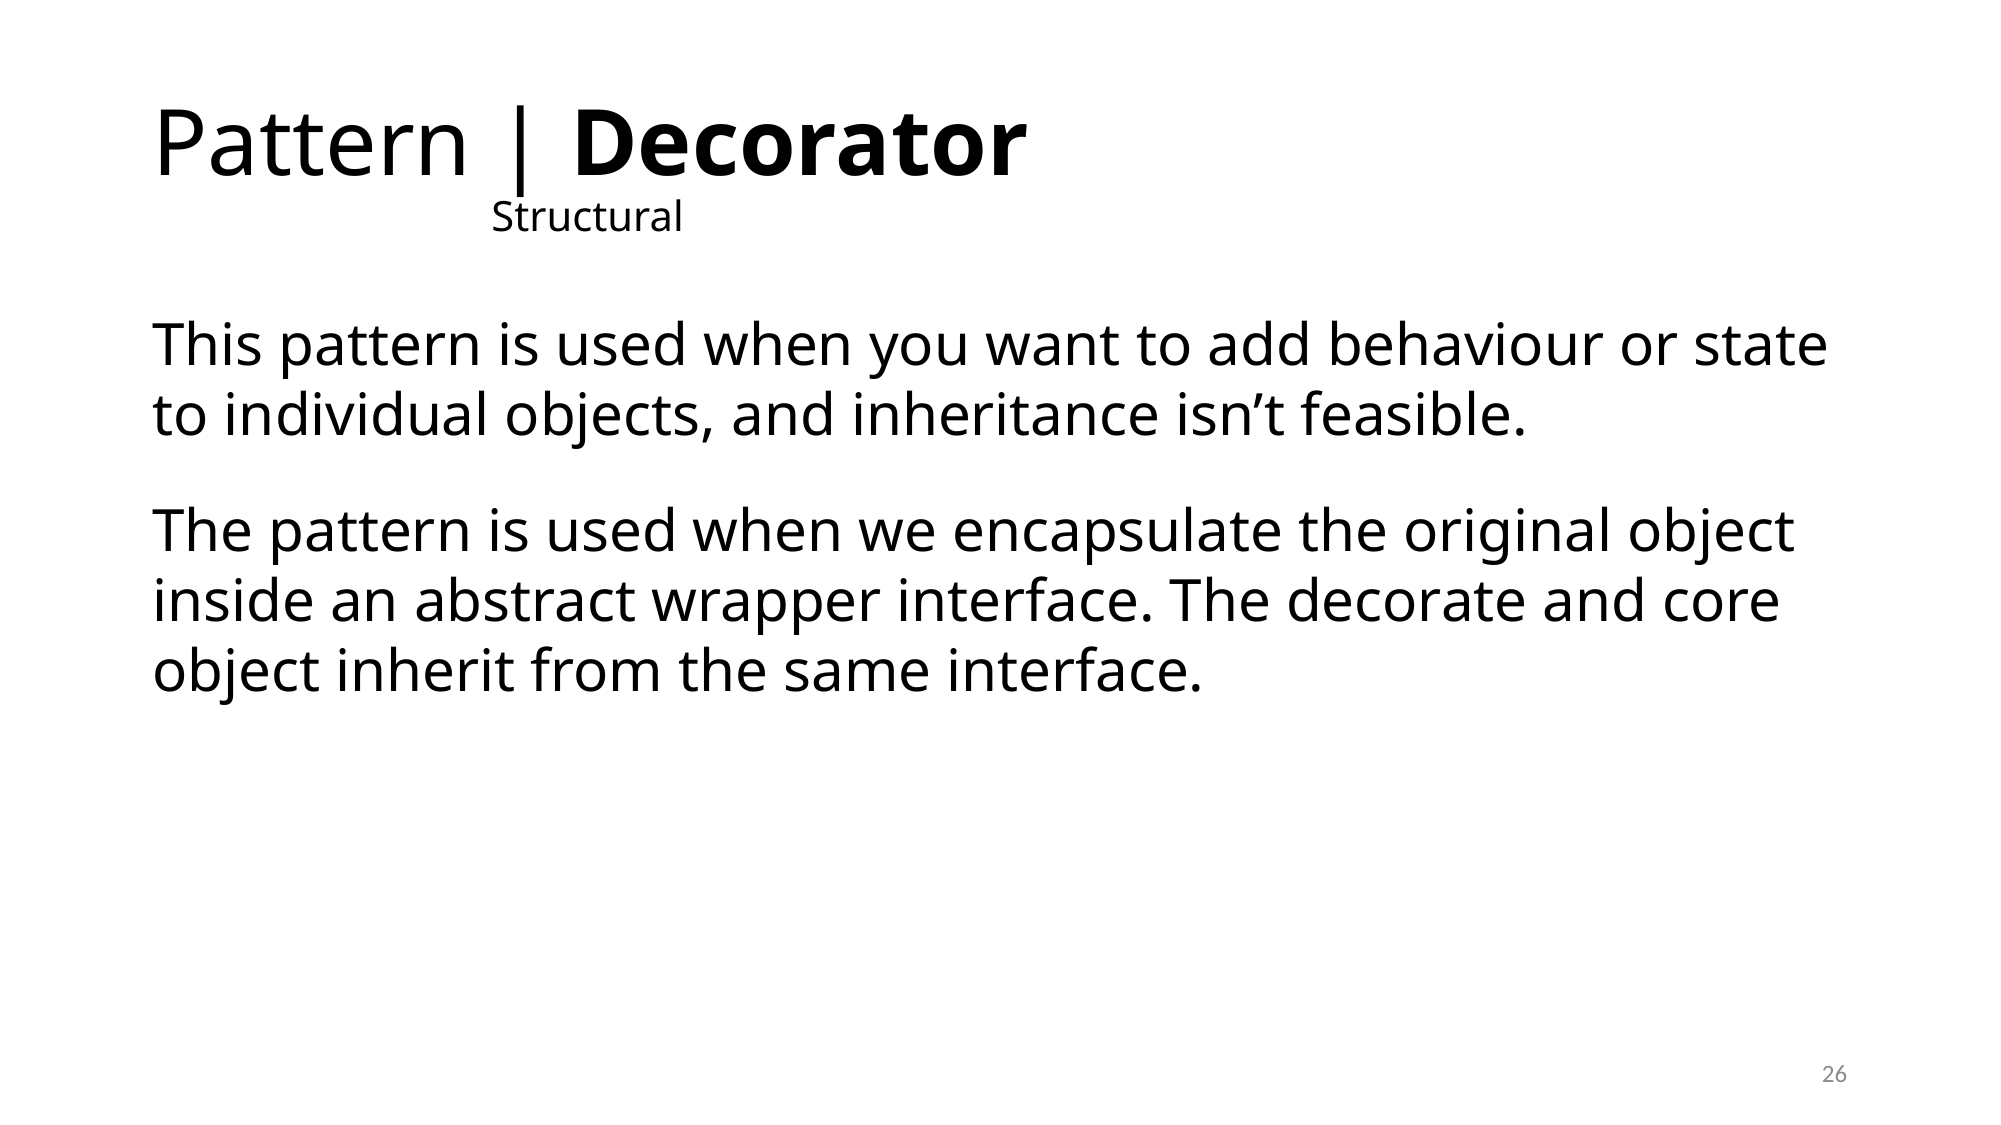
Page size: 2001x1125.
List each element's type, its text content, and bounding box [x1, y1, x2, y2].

title Pattern | Decorator Structural [137, 59, 1863, 278]
slide_number 26 [1412, 1042, 1863, 1103]
list This pattern is used when you want to add behaviour or state to individual objects, and inheritance isn’t feasible. The pattern is used when we encapsulate the original object inside an abstract wrapper interface. The decorate and core object inherit from the same interface. [137, 299, 1863, 1014]
